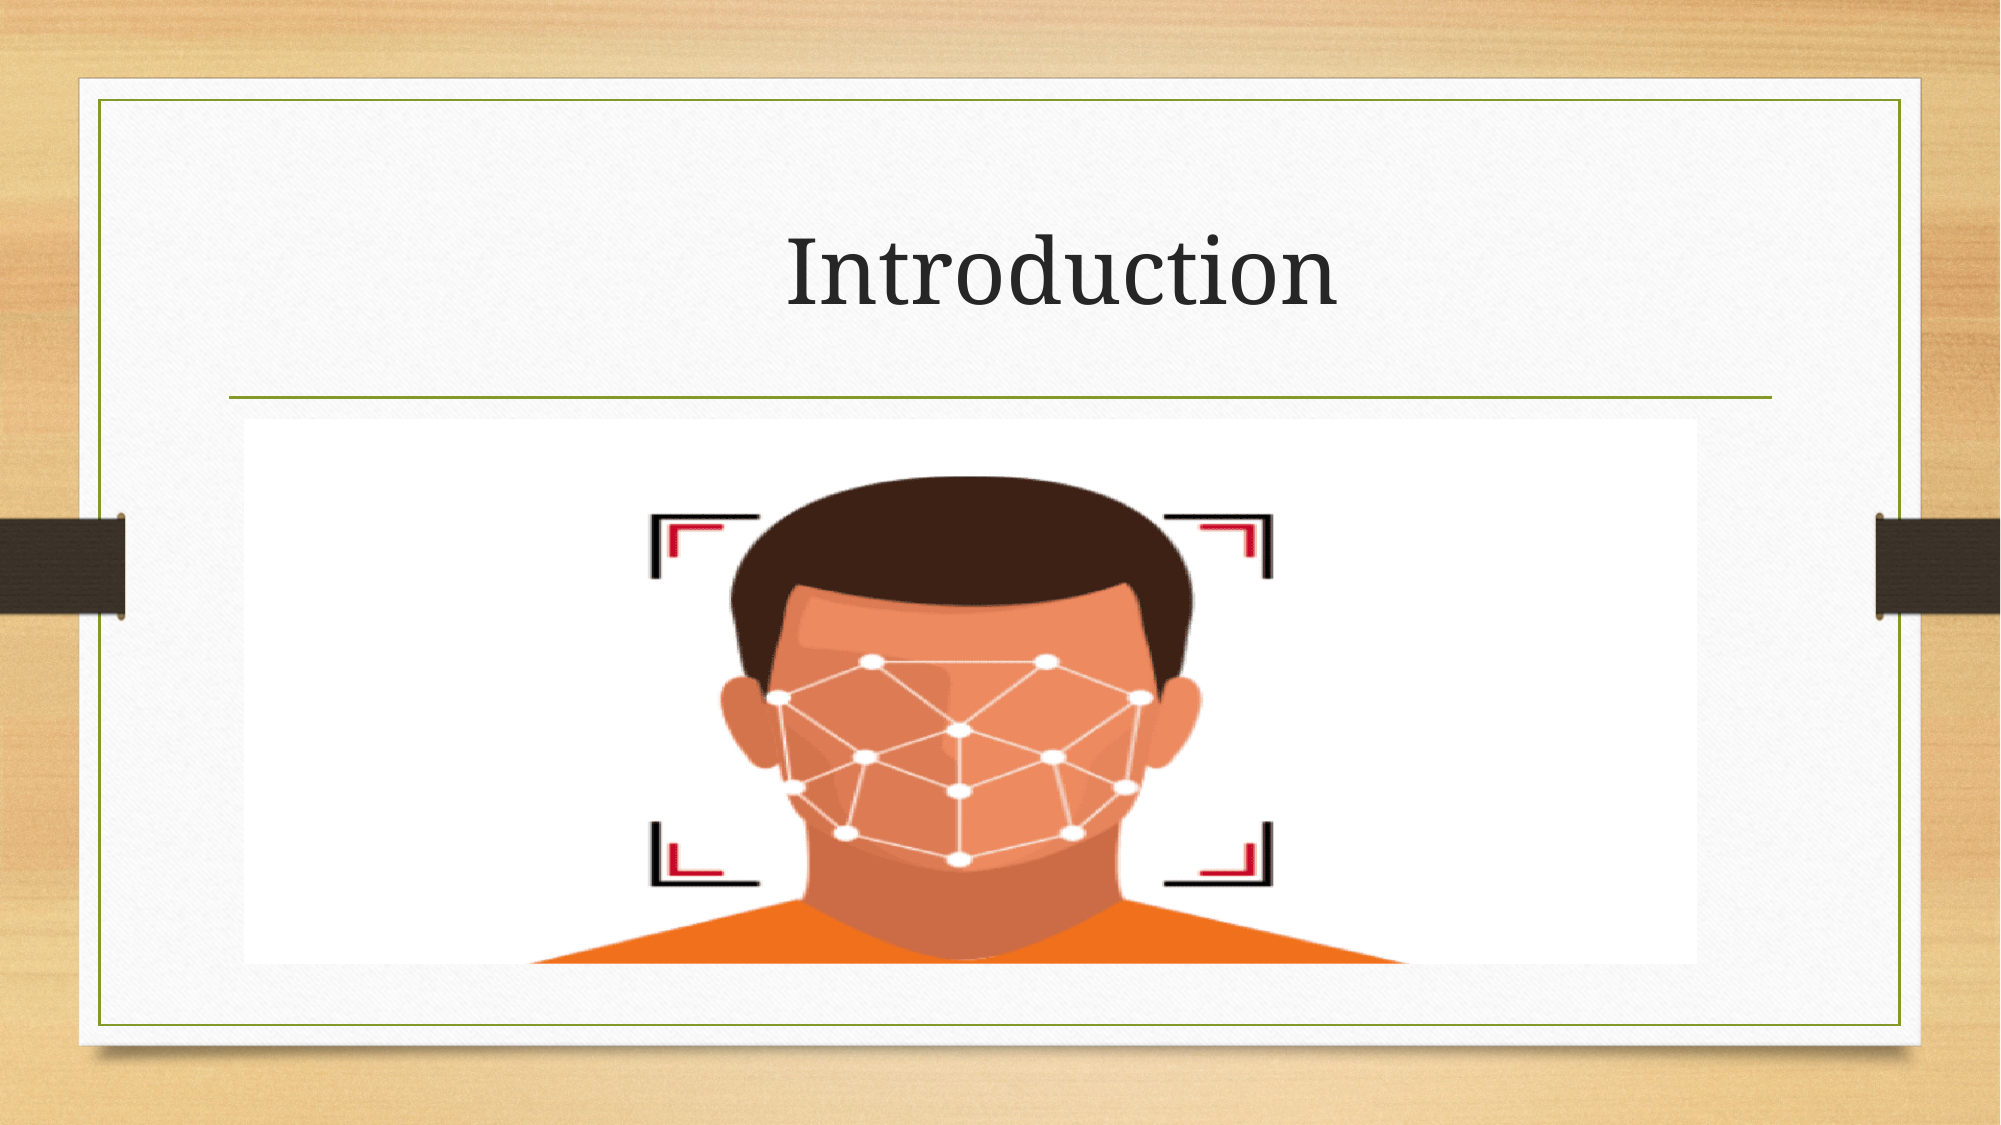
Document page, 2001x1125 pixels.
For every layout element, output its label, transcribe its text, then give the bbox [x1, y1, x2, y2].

title Introduction [212, 161, 1788, 375]
picture [0, 0, 2001, 1125]
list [244, 419, 1698, 964]
